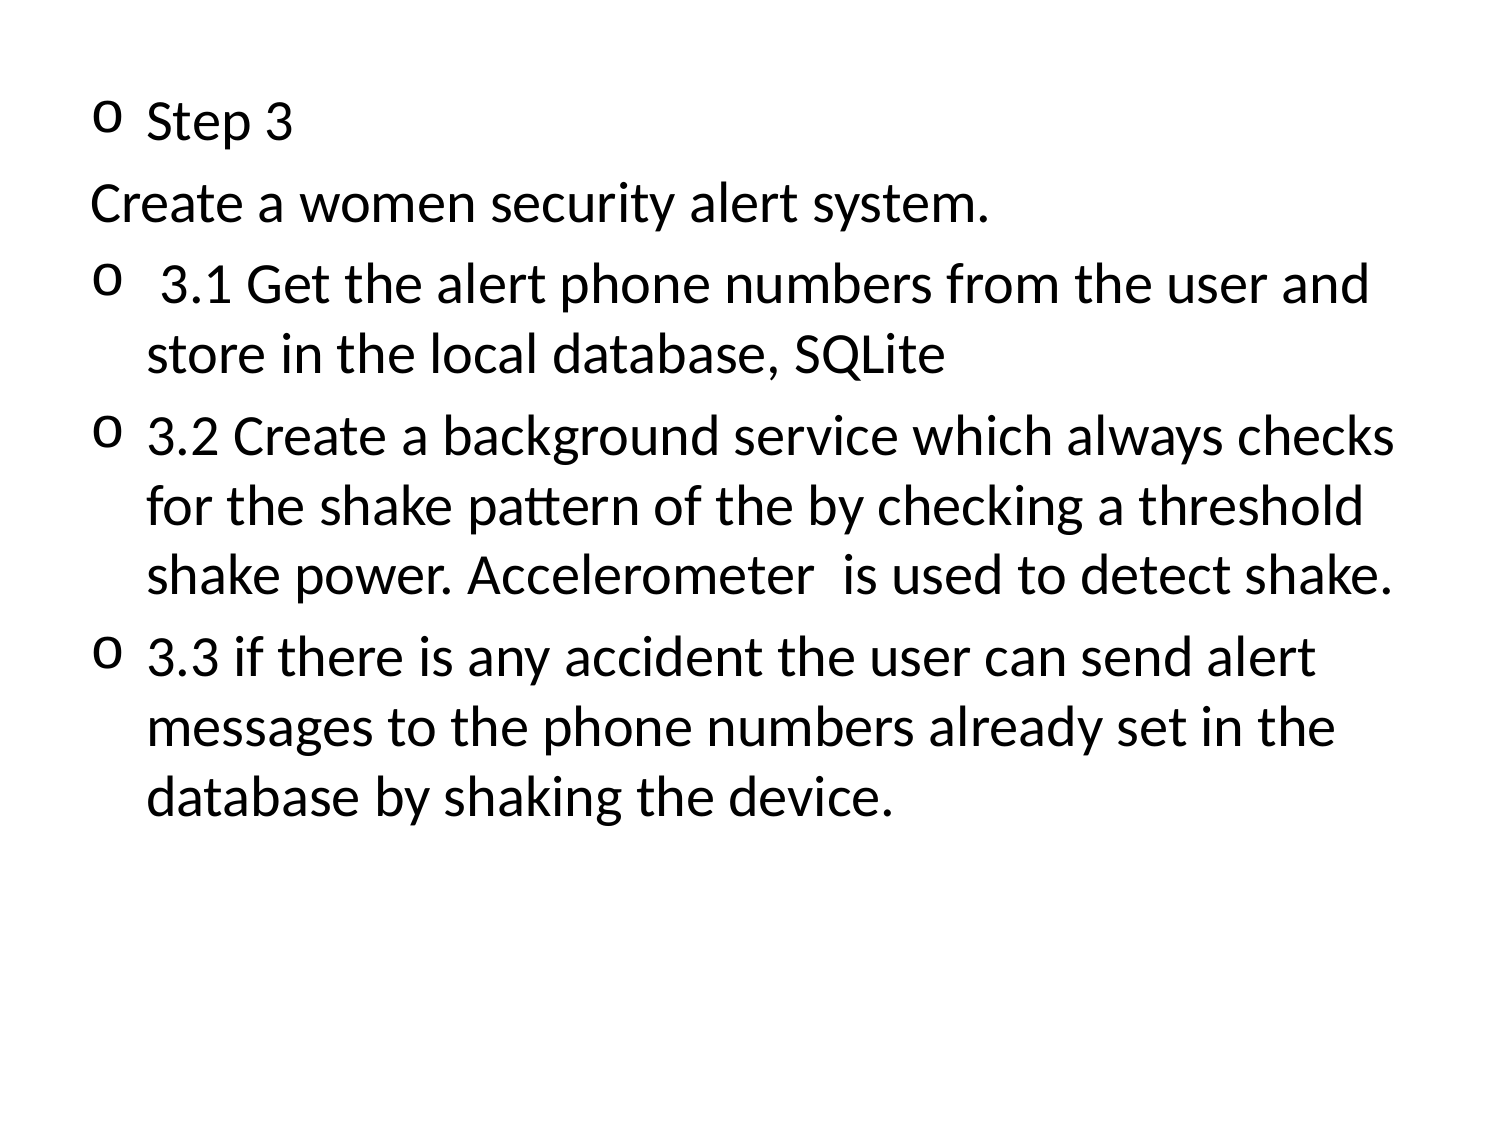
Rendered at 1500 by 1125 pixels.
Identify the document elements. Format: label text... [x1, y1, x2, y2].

list Step 3 Create a women security alert system. 3.1 Get the alert phone numbers from the user and store in the local database, SQLite 3.2 Create a background service which always checks for the shake pattern of the by checking a threshold shake power. Accelerometer is used to detect shake. 3.3 if there is any accident the user can send alert messages to the phone numbers already set in the database by shaking the device. [75, 75, 1425, 1075]
